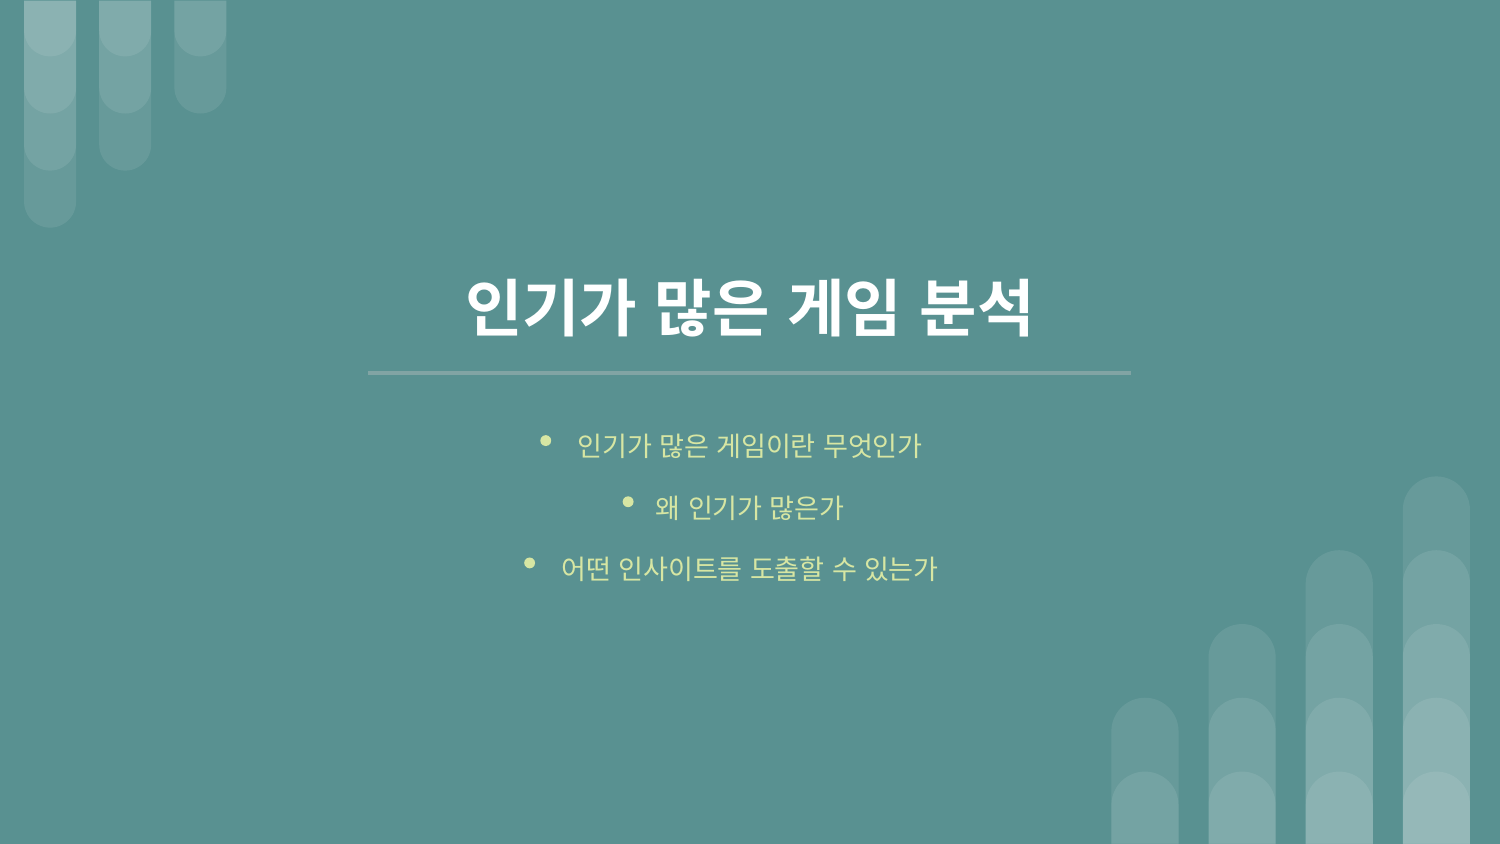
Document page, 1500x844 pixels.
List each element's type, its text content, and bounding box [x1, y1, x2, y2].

text_box [540, 435, 552, 447]
text_box [622, 496, 634, 508]
text_box [524, 557, 536, 569]
title 인기가 많은 게임 분석 [358, 250, 1142, 364]
list 왜 인기가 많은가 [366, 471, 1134, 532]
list 어떤 인사이트를 도출할 수 있는가 [366, 532, 1134, 594]
list 인기가 많은 게임이란 무엇인가 [366, 410, 1134, 471]
